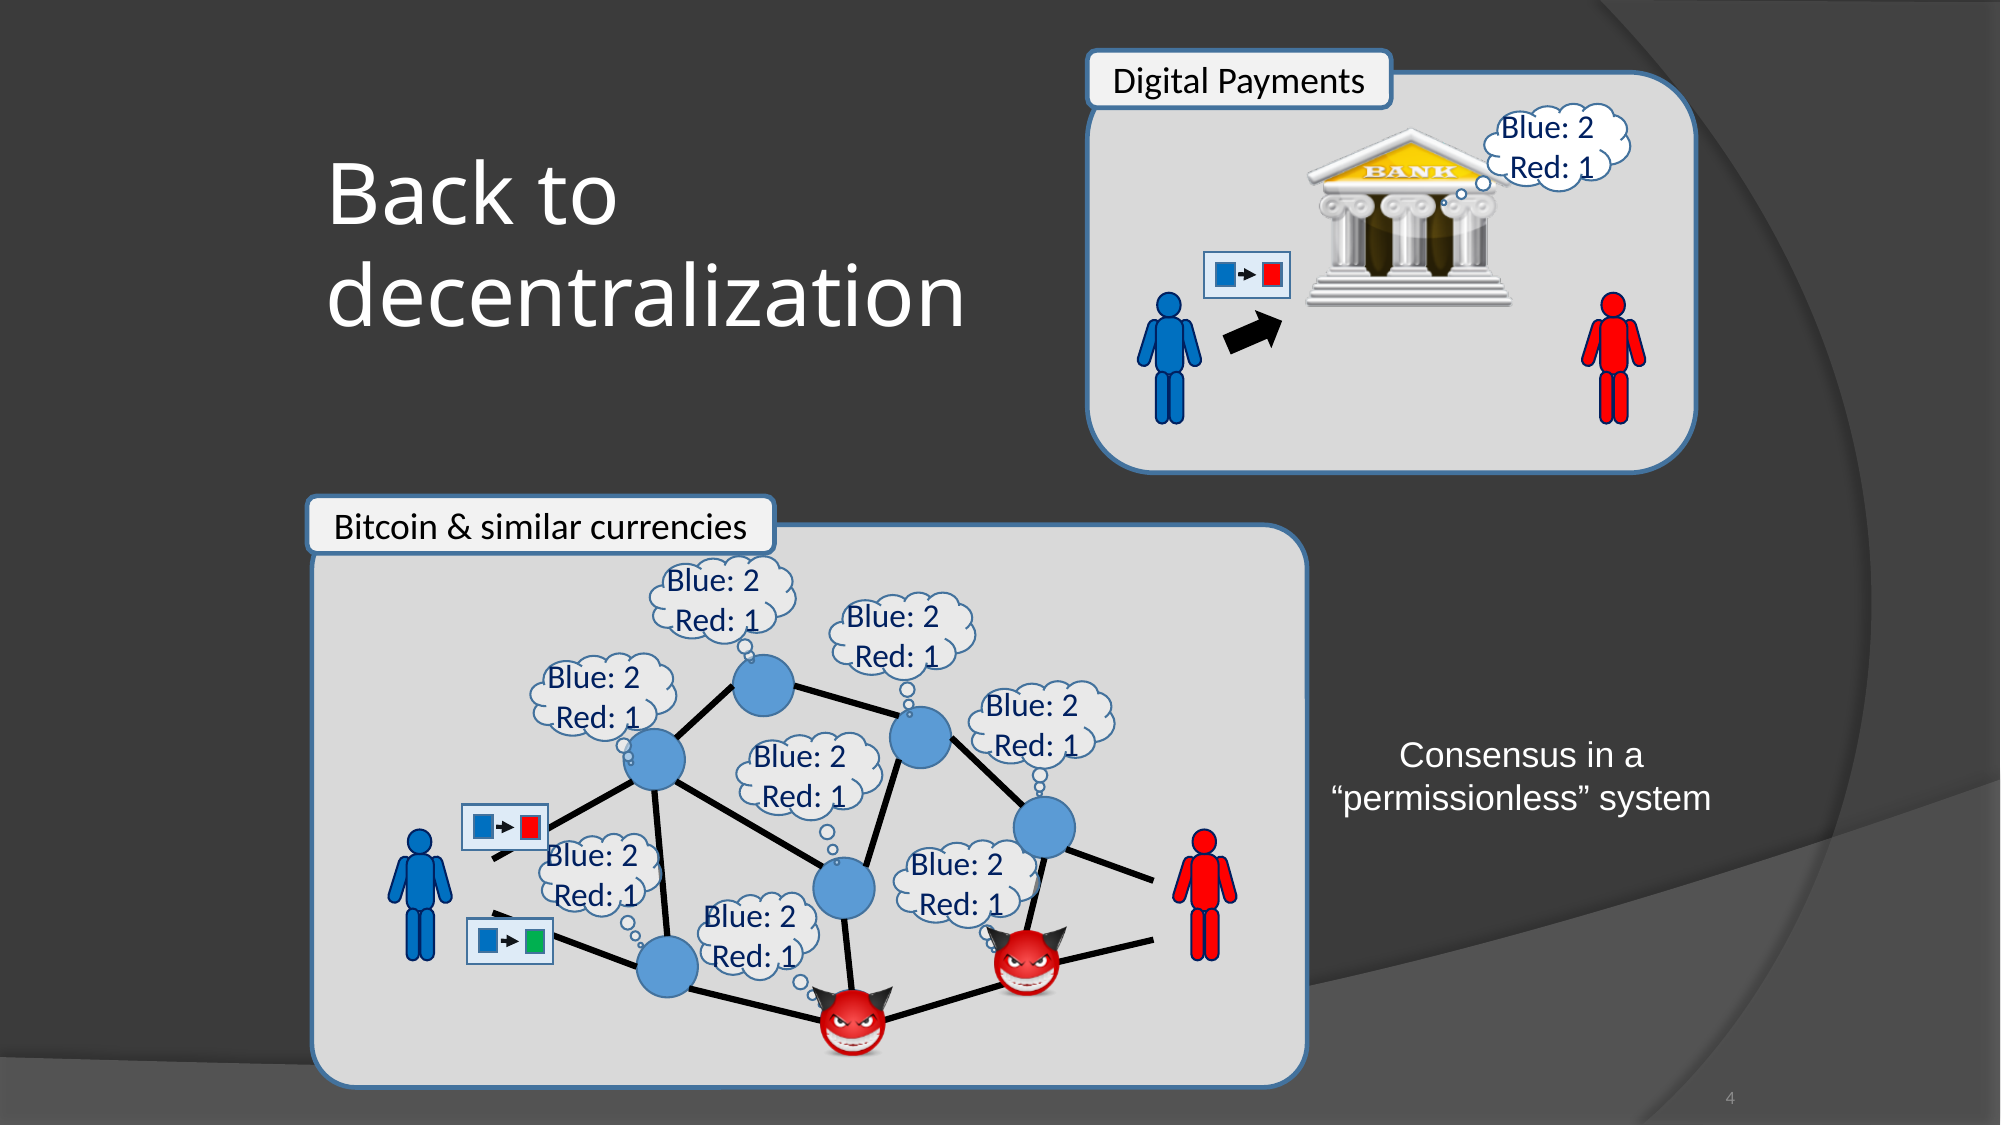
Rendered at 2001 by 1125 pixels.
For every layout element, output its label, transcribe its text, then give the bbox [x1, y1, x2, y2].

picture [985, 920, 1068, 1004]
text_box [1204, 251, 1291, 299]
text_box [462, 804, 549, 851]
list Consensus in a “permissionless” system [1319, 724, 1735, 854]
title Back to decentralization [318, 96, 1038, 386]
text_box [306, 495, 1308, 1088]
picture [811, 980, 895, 1063]
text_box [466, 918, 553, 965]
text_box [1087, 49, 1697, 473]
text_box 4 [1696, 1067, 1750, 1125]
